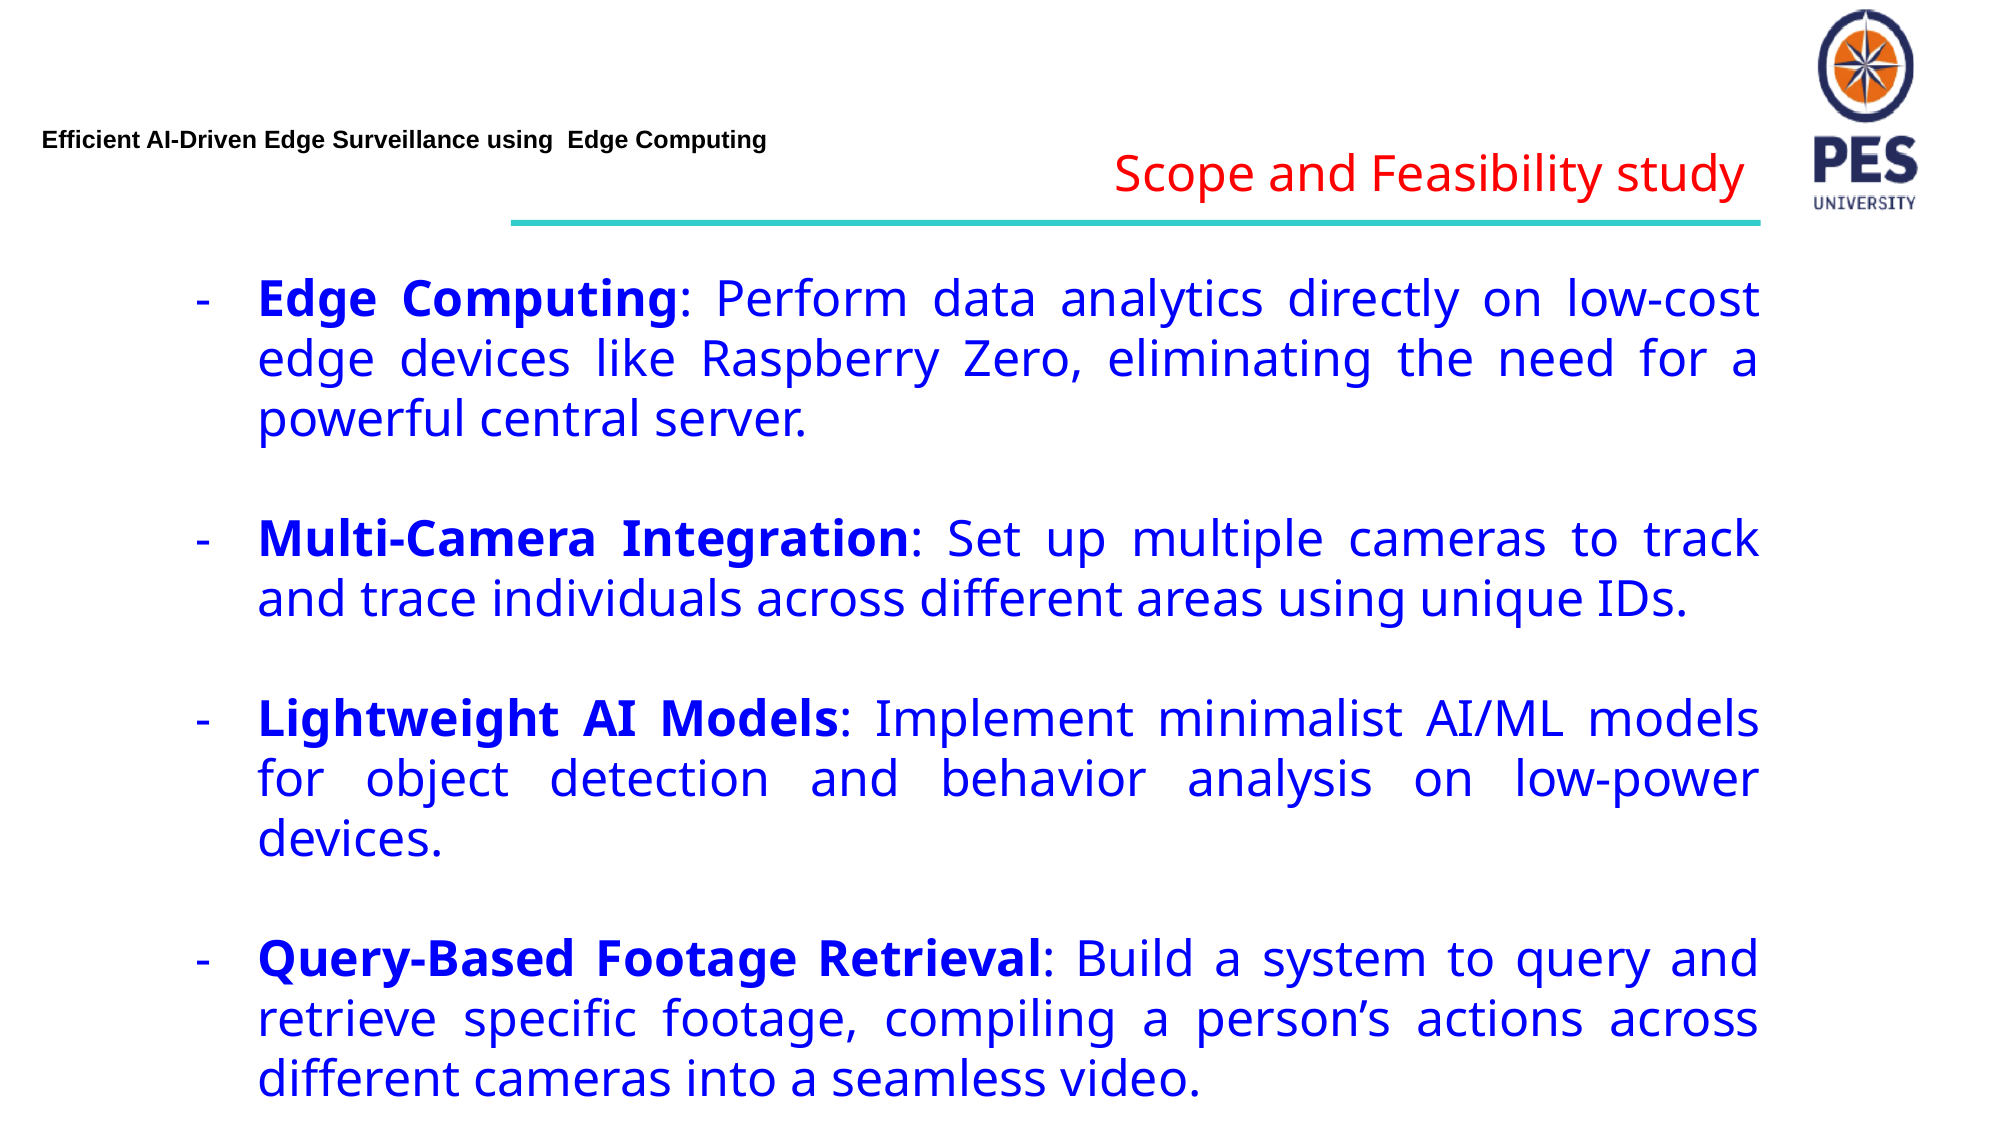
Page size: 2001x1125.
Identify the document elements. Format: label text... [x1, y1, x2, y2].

picture [1787, 0, 1947, 239]
text_box Scope and Feasibility study [473, 133, 1761, 209]
text_box Efficient AI-Driven Edge Surveillance using Edge Computing [26, 108, 811, 169]
text_box Edge Computing: Perform data analytics directly on low-cost edge devices like Raspberry Zero, eliminating the need for a powerful central server. Multi-Camera Integration: Set up multiple cameras to track and trace individuals across different areas using unique IDs. Lightweight AI Models: Implement minimalist AI/ML models for object detection and behavior analysis on low-power devices. Query-Based Footage Retrieval: Build a system to query and retrieve specific footage, compiling a person’s actions across different cameras into a seamless video. [167, 259, 1776, 1043]
text_box [510, 219, 1761, 226]
